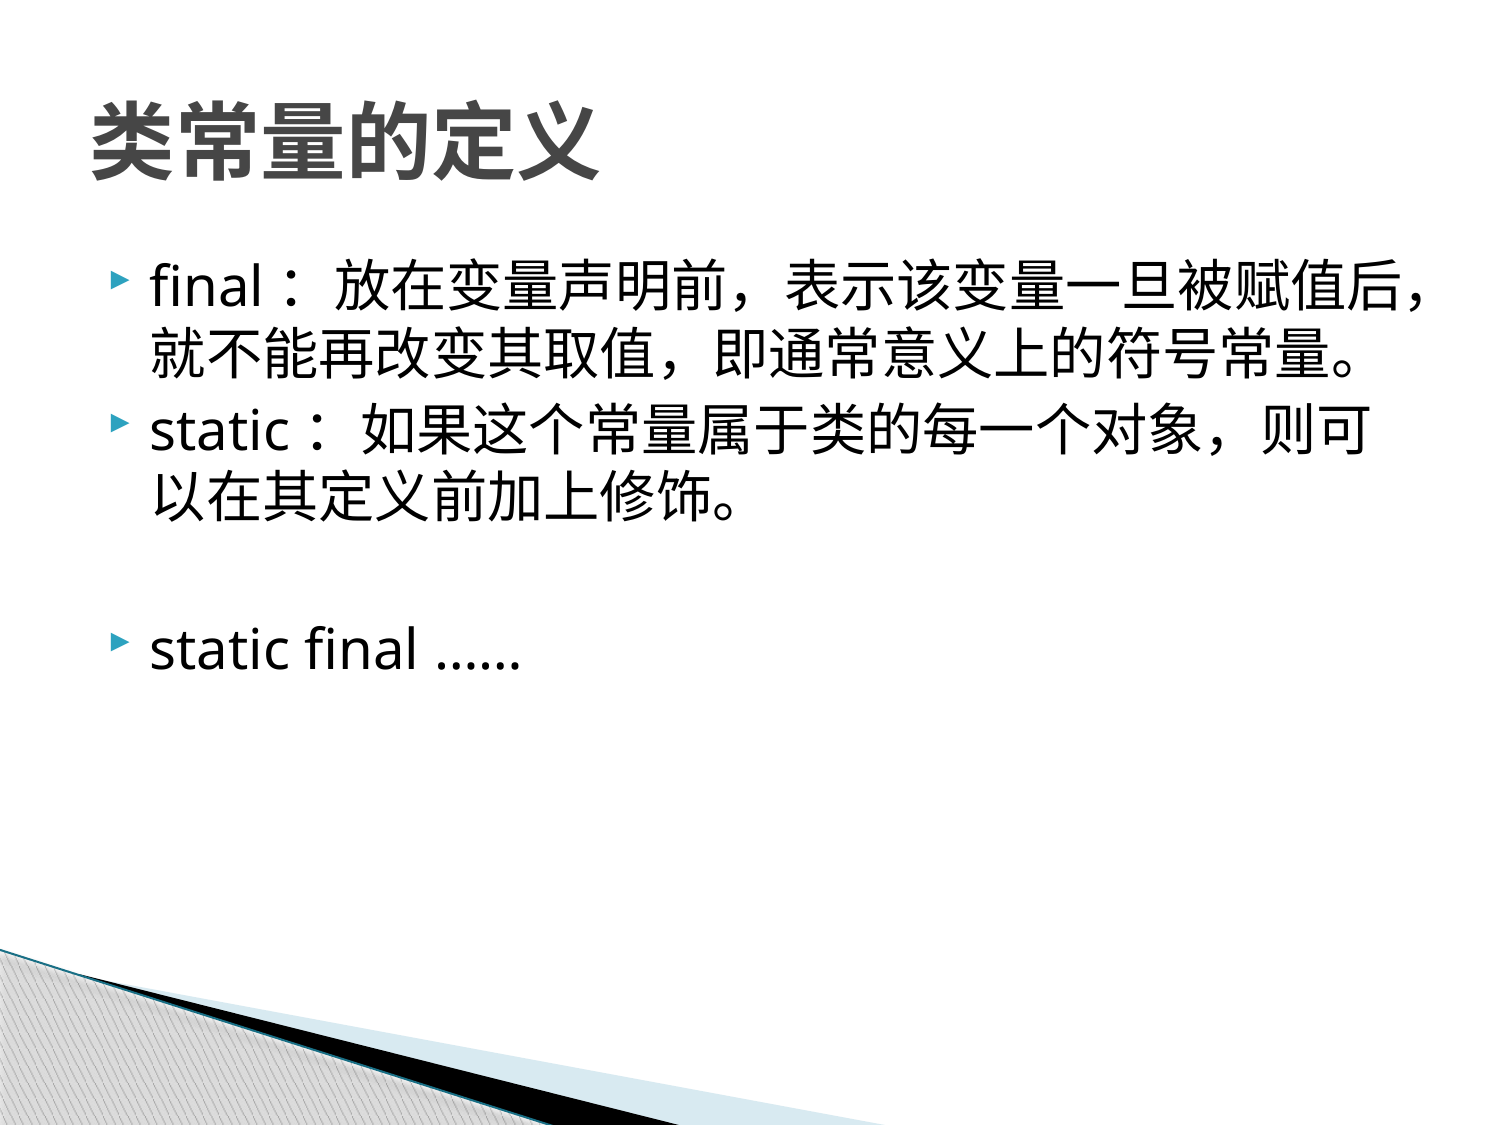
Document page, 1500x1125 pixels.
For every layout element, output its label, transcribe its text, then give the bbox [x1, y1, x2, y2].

title 类常量的定义 [75, 45, 1425, 233]
list final：放在变量声明前，表示该变量一旦被赋值后，就不能再改变其取值，即通常意义上的符号常量。 static：如果这个常量属于类的每一个对象，则可以在其定义前加上修饰。 static final …… [75, 243, 1425, 986]
